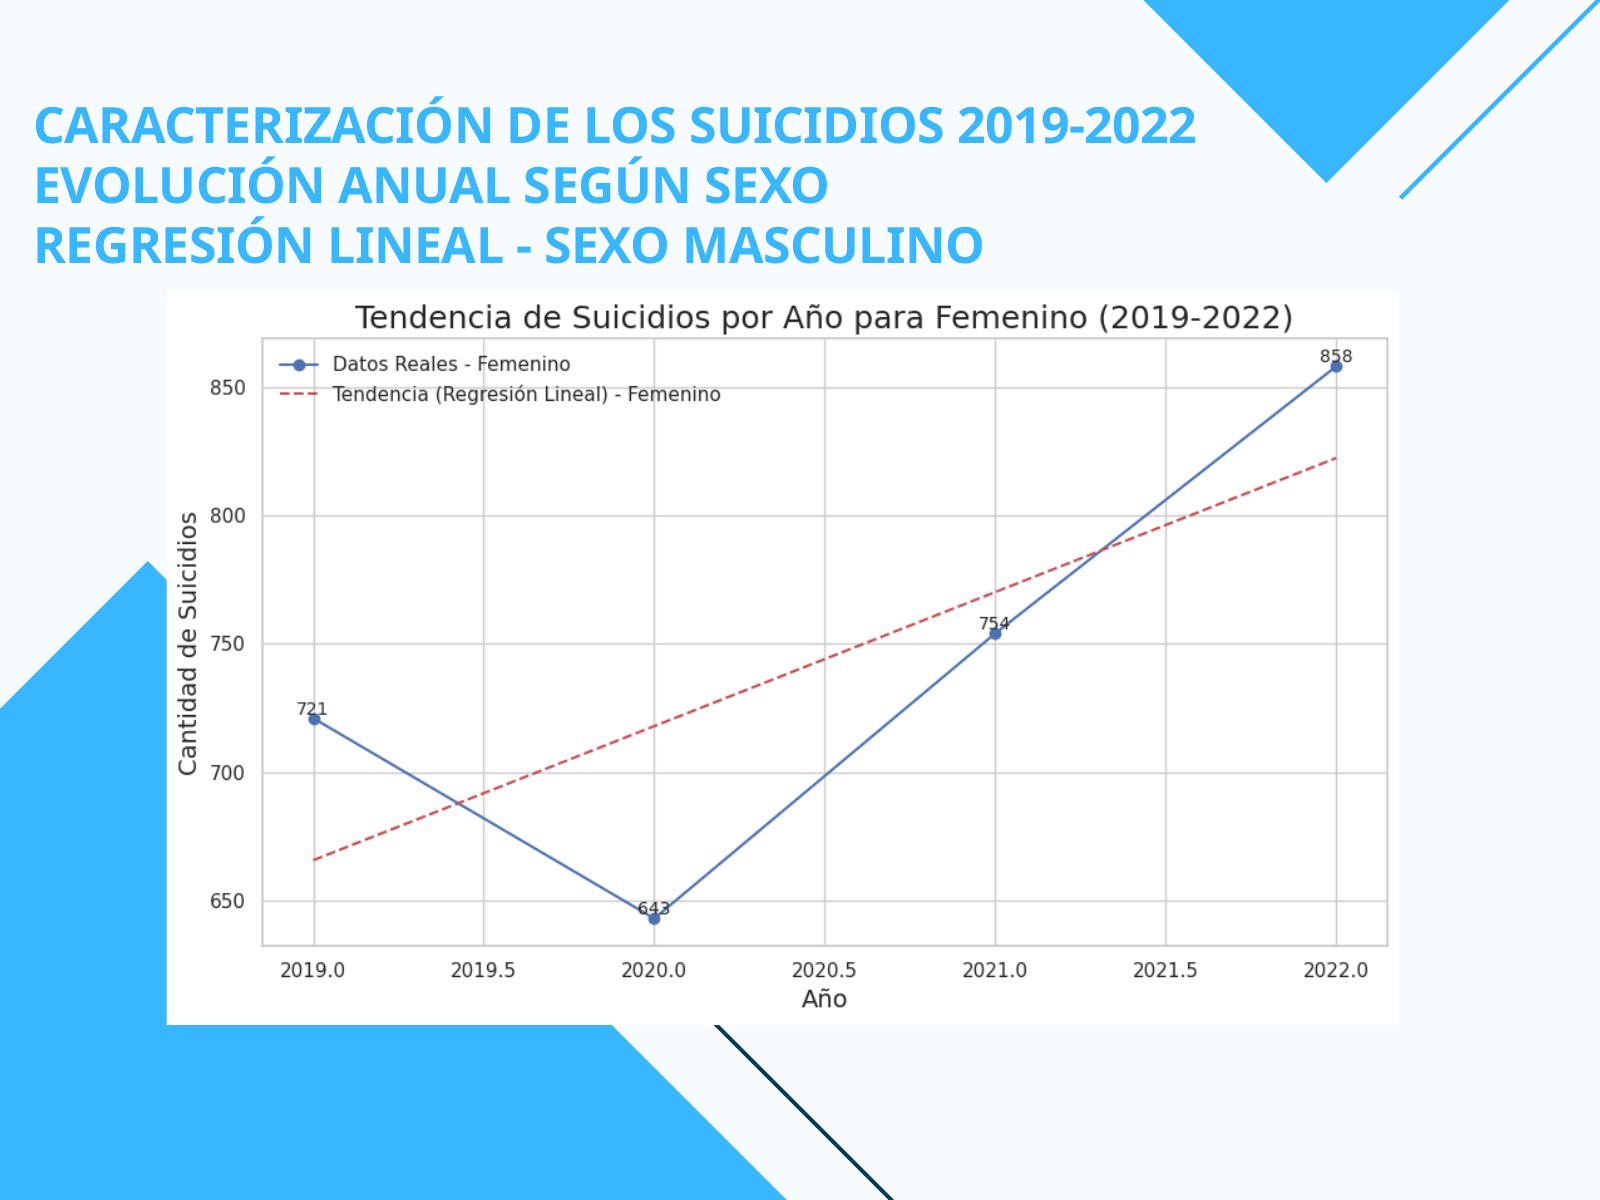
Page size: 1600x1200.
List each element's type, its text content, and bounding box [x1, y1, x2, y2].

text_box [713, 1025, 895, 1200]
text_box [166, 292, 1400, 1025]
text_box CARACTERIZACIÓN DE LOS SUICIDIOS 2019-2022 EVOLUCIÓN ANUAL SEGÚN SEXO REGRESIÓN LINEAL - SEXO MASCULINO [33, 93, 1352, 274]
text_box [0, 561, 787, 1200]
text_box [1399, 0, 1600, 200]
text_box [1143, 0, 1510, 158]
